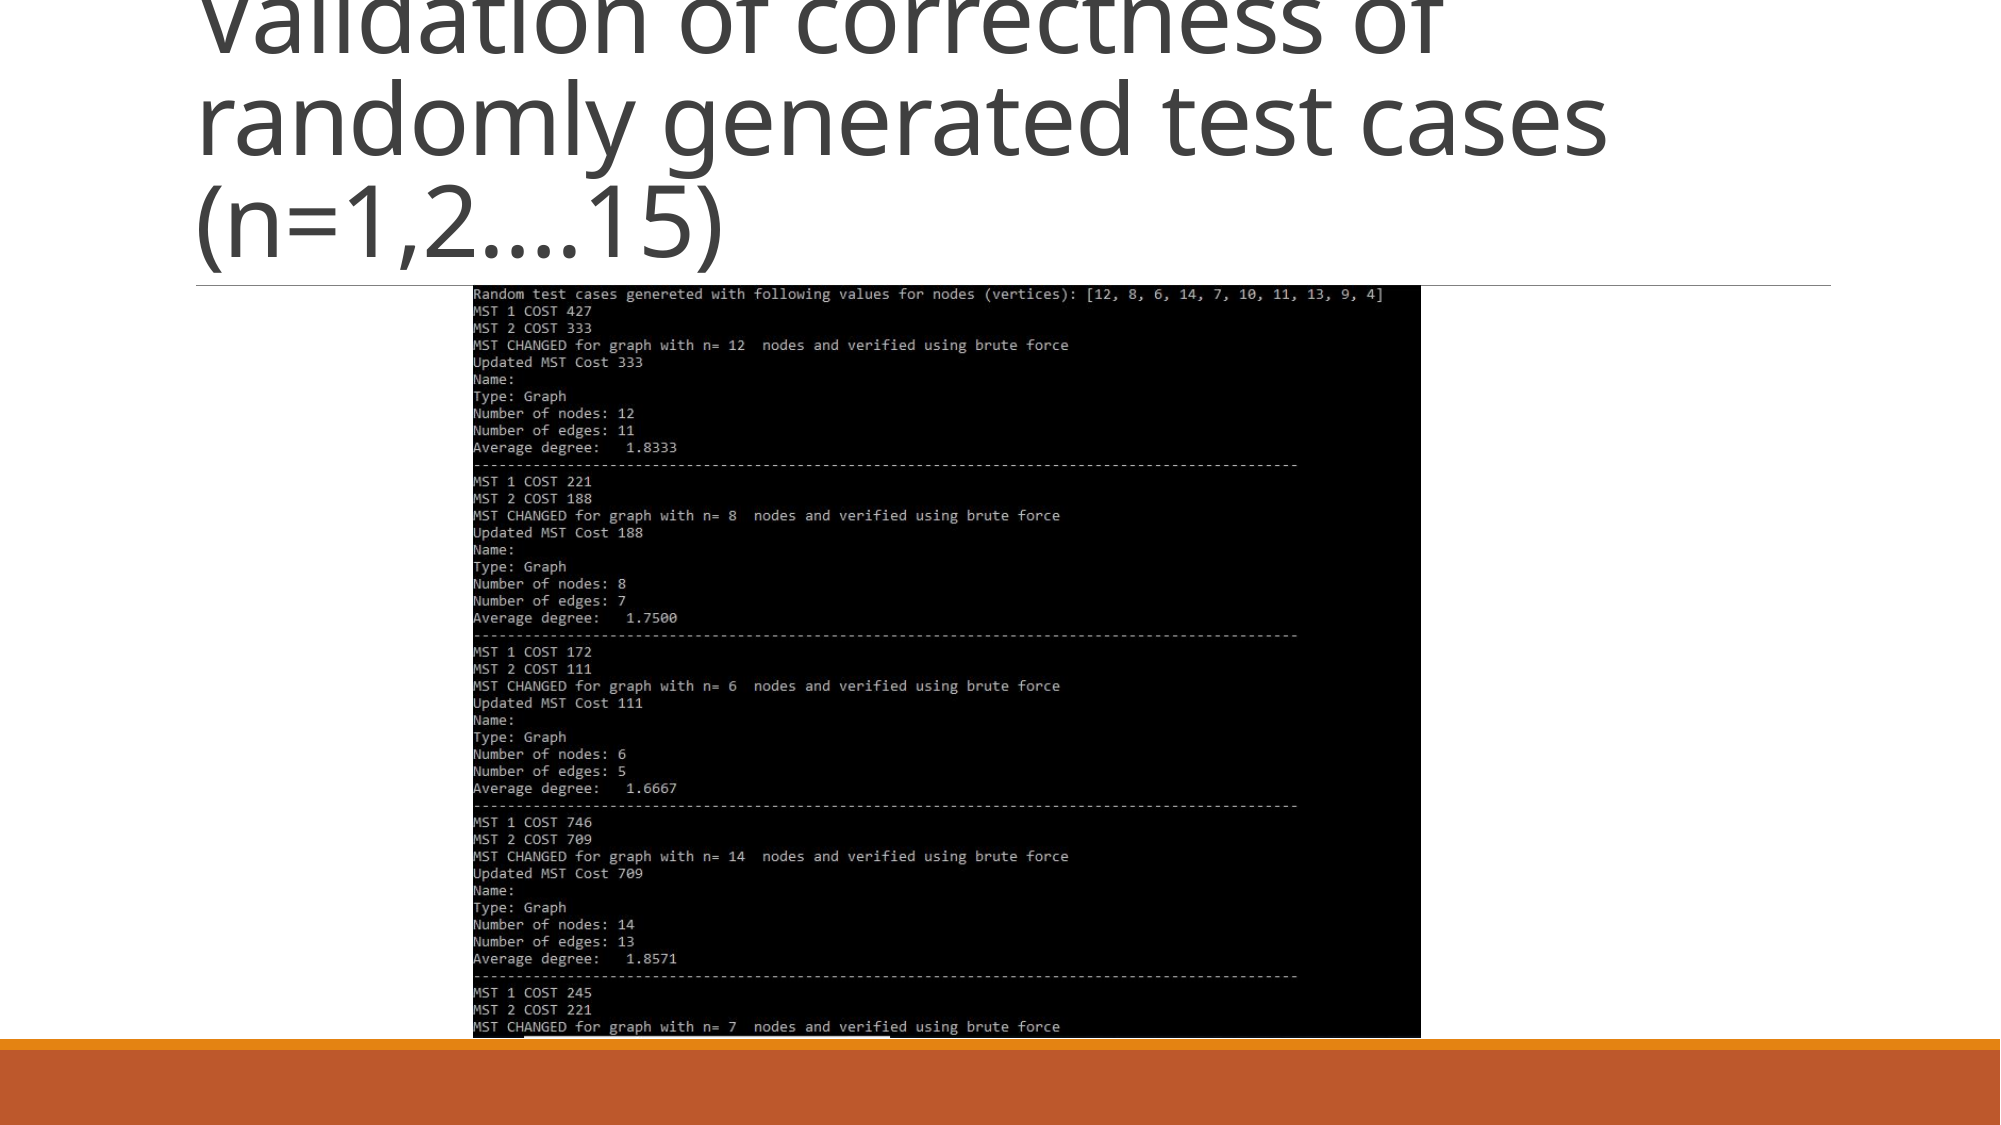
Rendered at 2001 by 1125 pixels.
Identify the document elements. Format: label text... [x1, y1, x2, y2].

title Validation of correctness of randomly generated test cases (n=1,2….15) [180, 47, 1830, 285]
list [472, 284, 1421, 1038]
